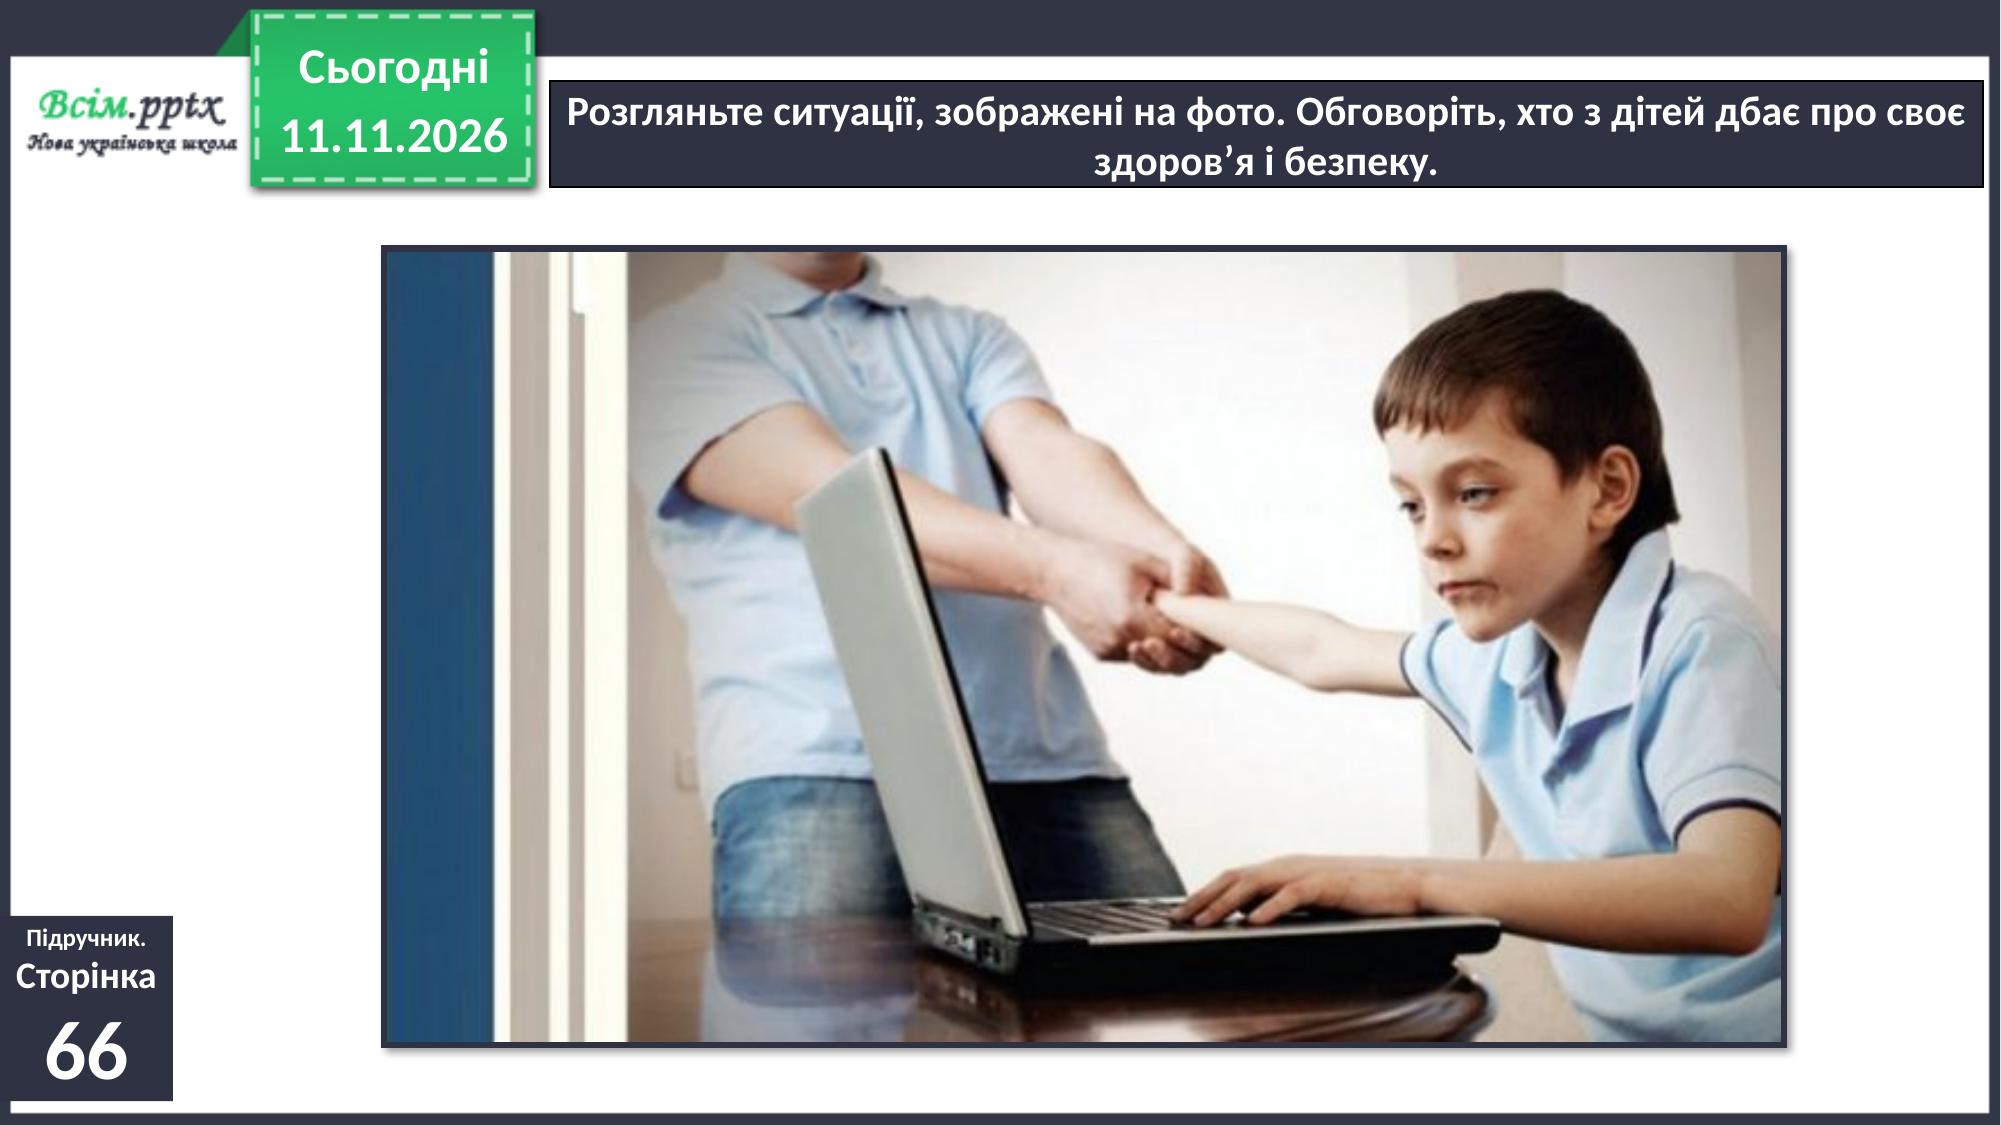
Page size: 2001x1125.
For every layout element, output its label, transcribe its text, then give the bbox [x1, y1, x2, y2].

text_box Розгляньте ситуації, зображені на фото. Обговоріть, хто з дітей дбає про своє здоров’я і безпеку. [549, 80, 1984, 188]
picture [0, 0, 2001, 1125]
text_box 04.04.2022 [263, 101, 524, 164]
text_box Сьогодні [284, 26, 535, 101]
text_box Підручник. Сторінка 66 [0, 915, 174, 1102]
